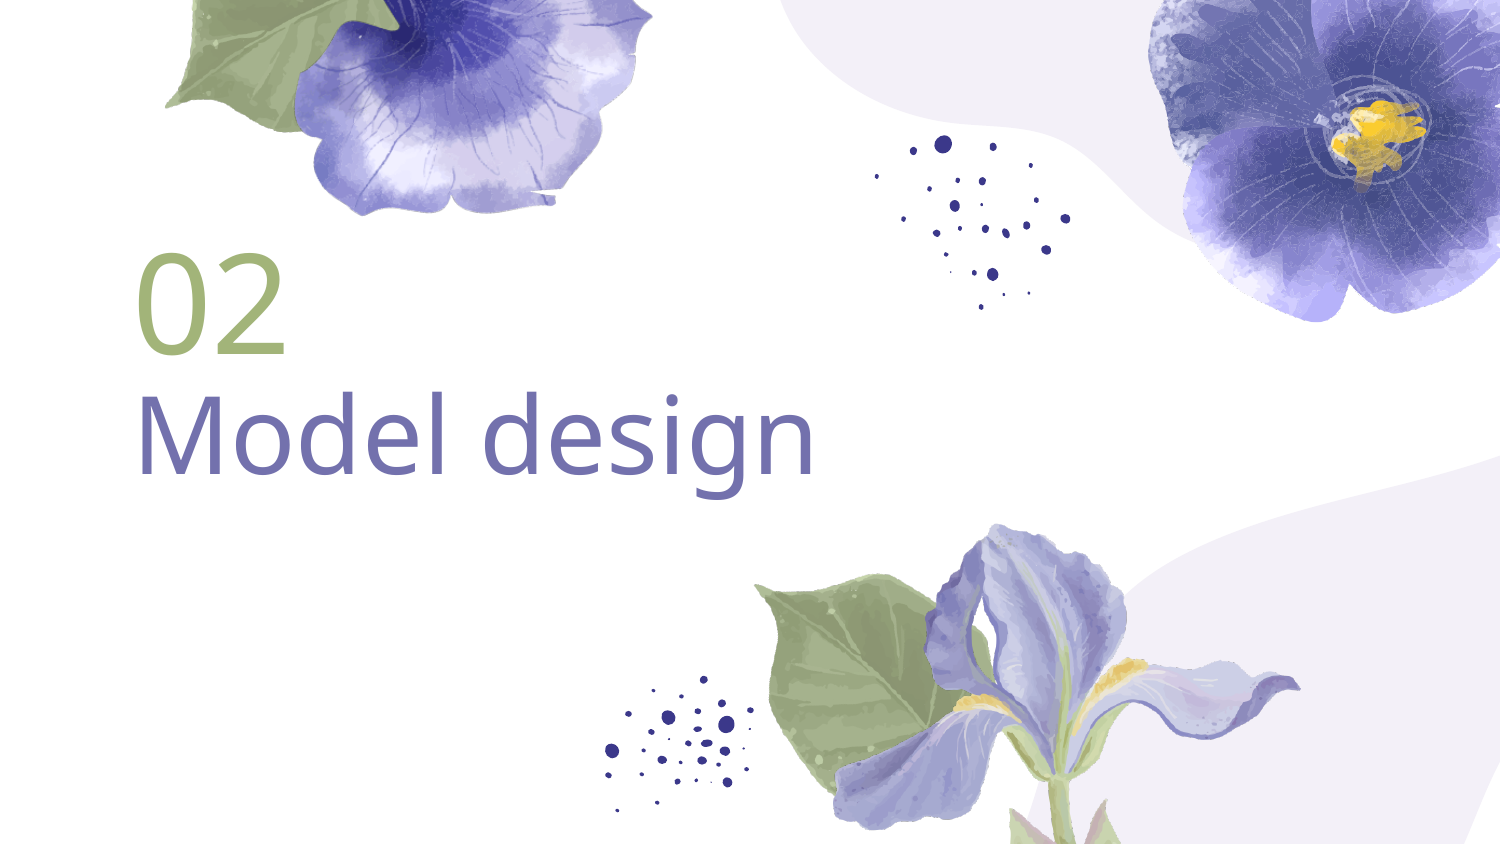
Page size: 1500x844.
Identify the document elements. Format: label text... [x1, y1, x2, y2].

picture [1112, 0, 1500, 341]
title 02 [116, 199, 438, 373]
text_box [602, 675, 754, 813]
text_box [873, 135, 1072, 311]
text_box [711, 507, 1311, 844]
title Model design [116, 351, 918, 490]
picture [142, 0, 755, 297]
